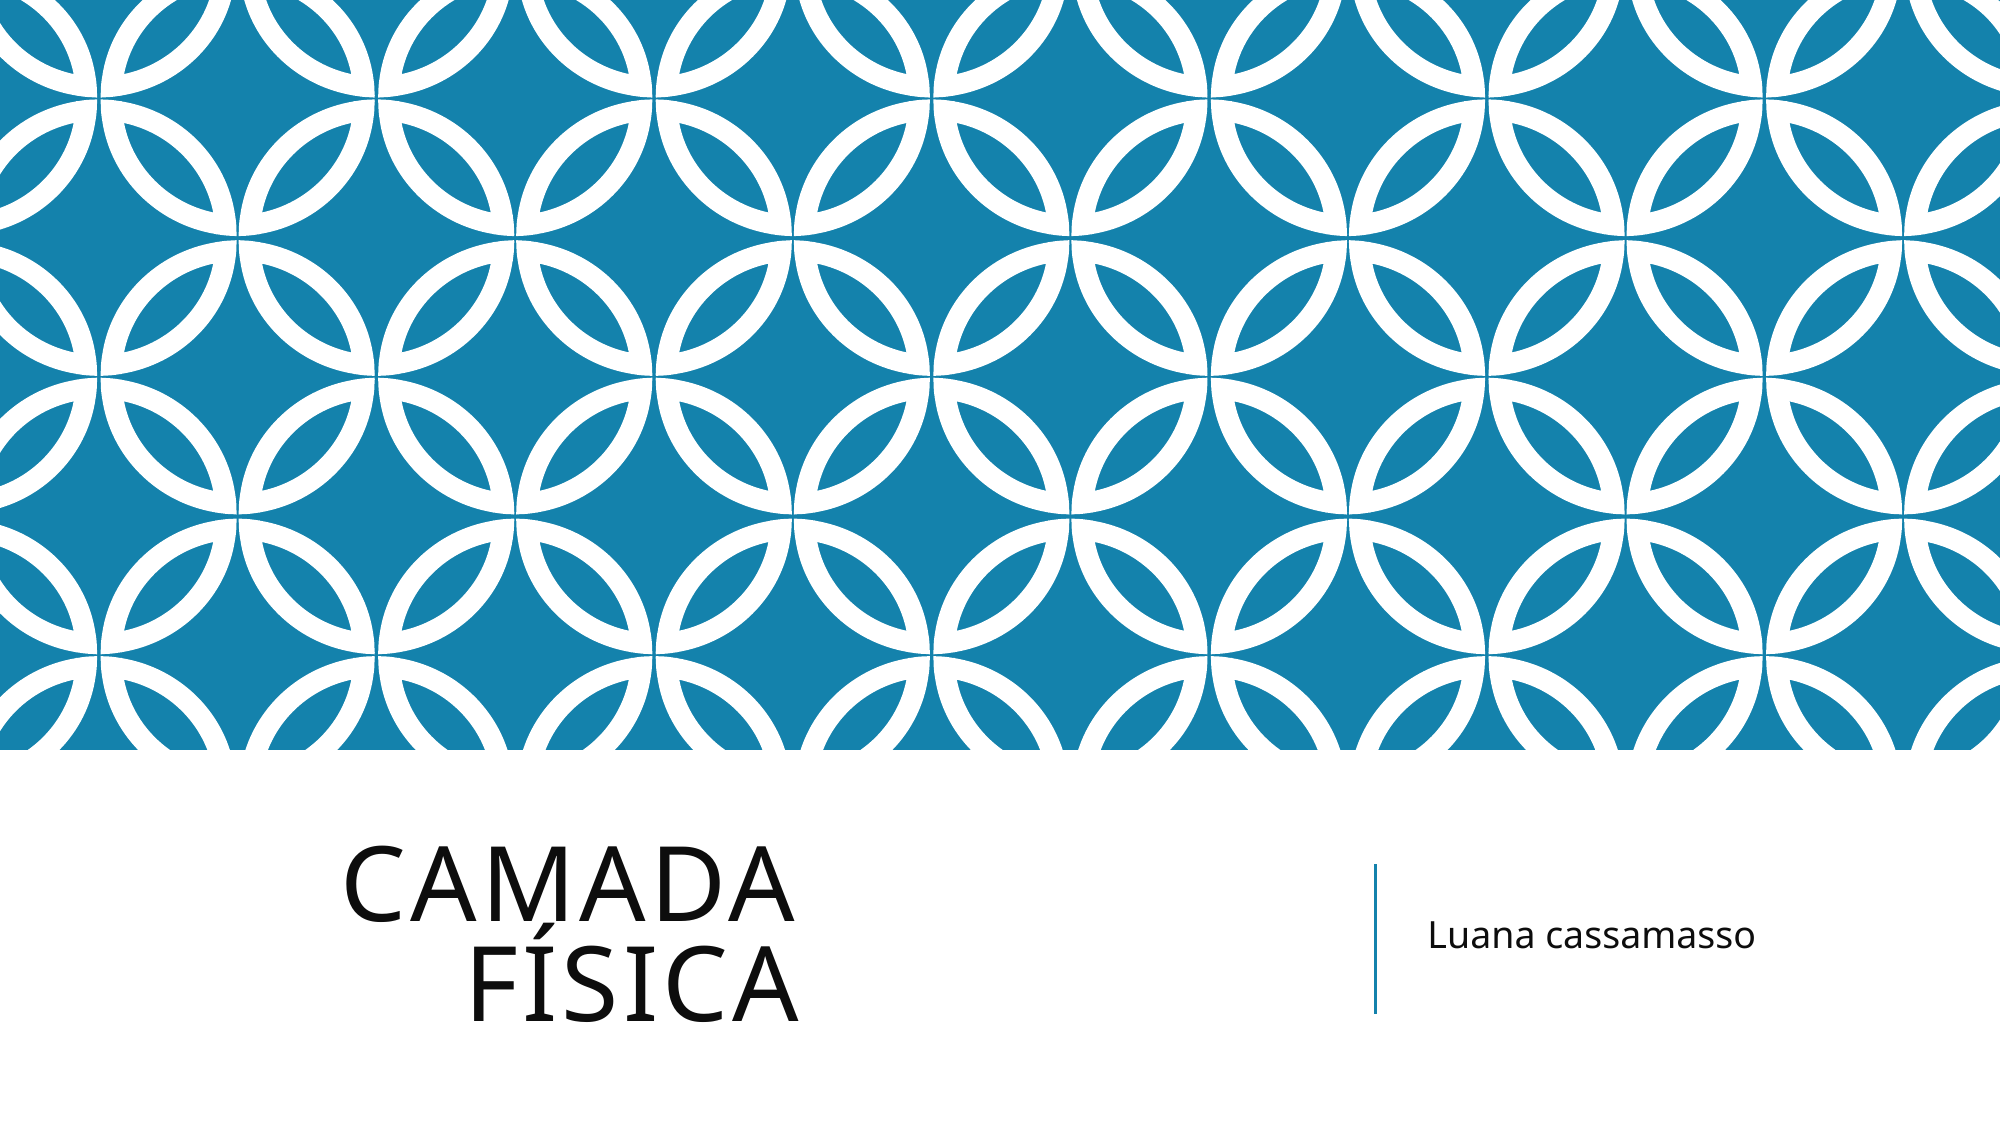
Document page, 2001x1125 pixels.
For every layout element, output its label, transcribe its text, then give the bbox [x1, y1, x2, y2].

title Camada física [144, 828, 815, 1054]
subtitle Luana cassamasso [1412, 813, 1938, 1054]
